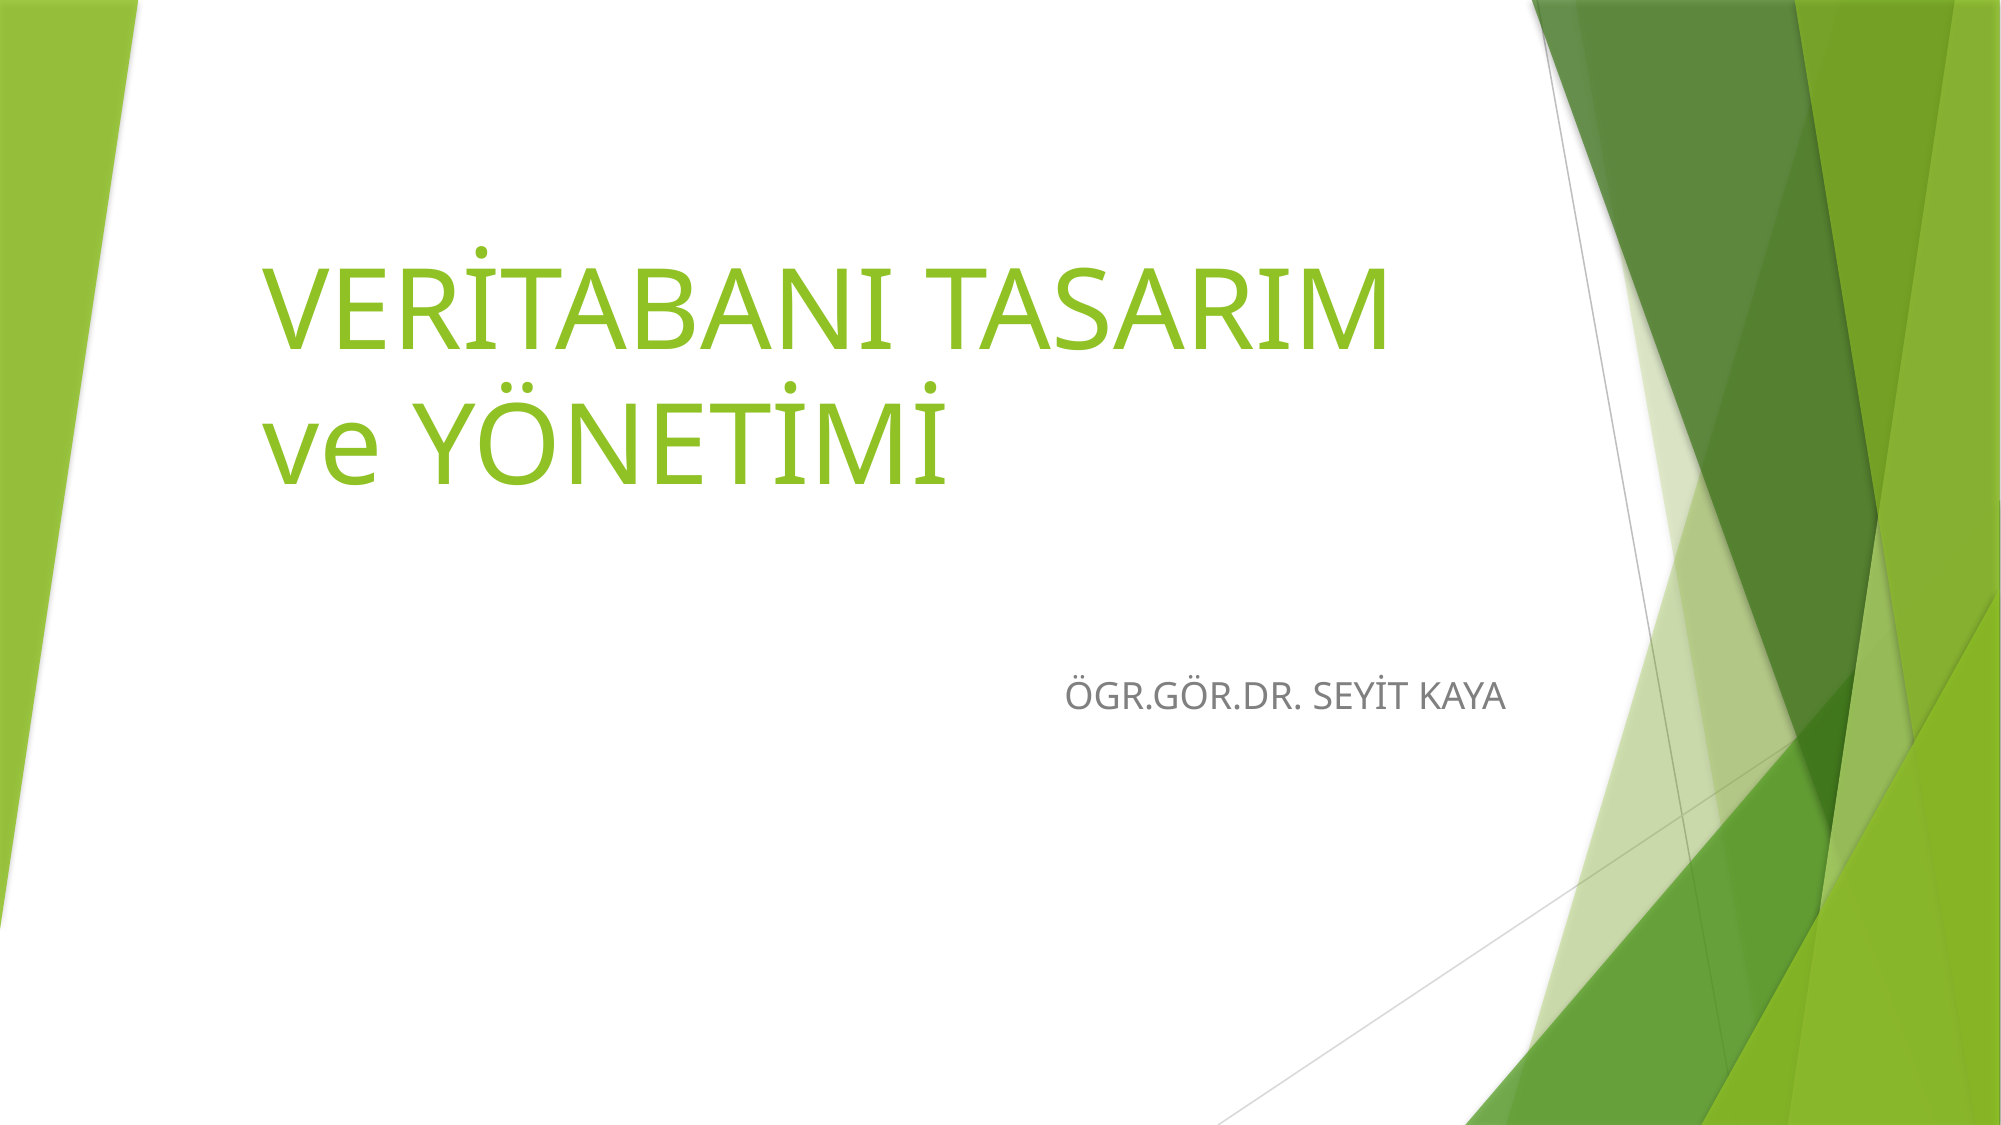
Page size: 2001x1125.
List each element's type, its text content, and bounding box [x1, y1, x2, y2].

subtitle ÖGR.GÖR.DR. SEYİT KAYA [247, 664, 1522, 845]
title VERİTABANI TASARIM ve YÖNETİMİ [247, 394, 1522, 664]
